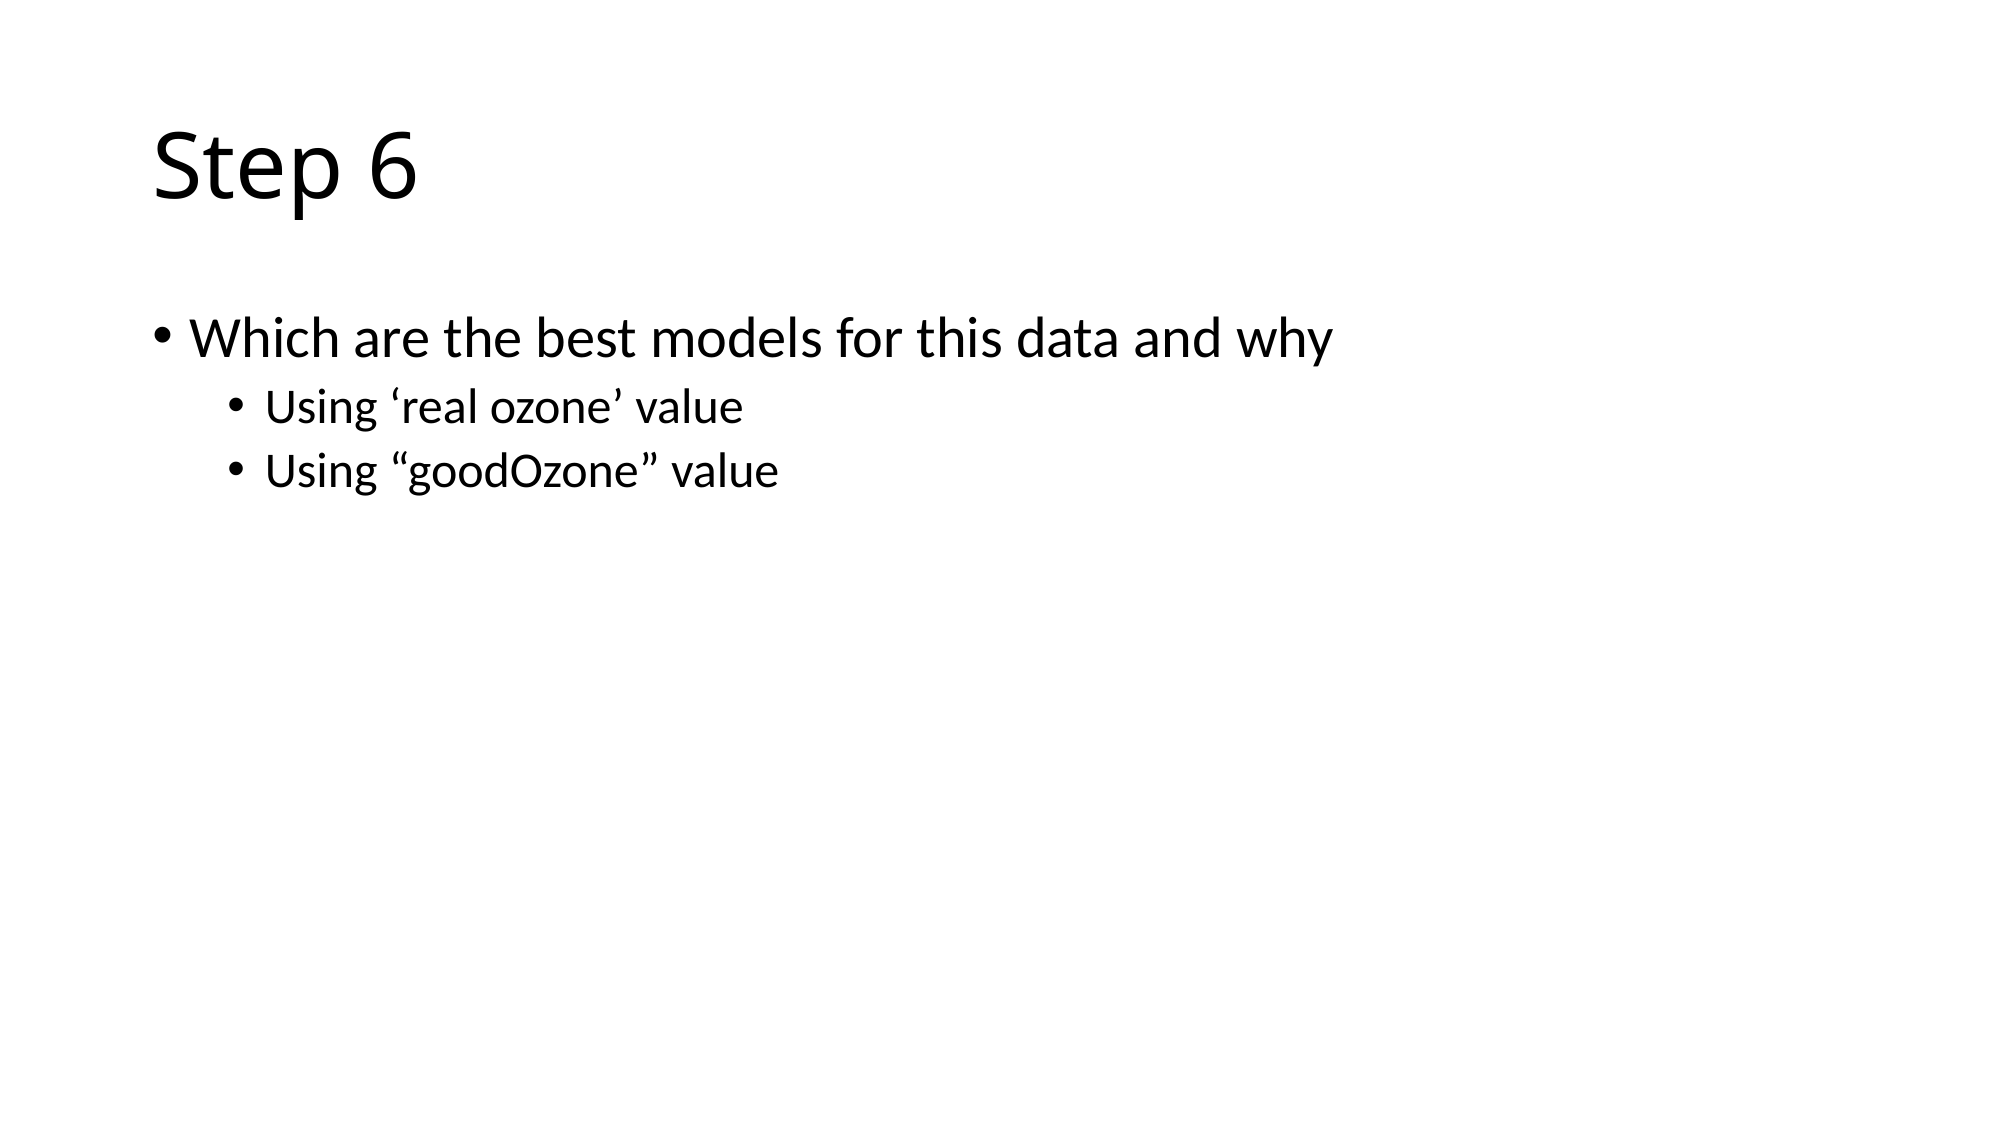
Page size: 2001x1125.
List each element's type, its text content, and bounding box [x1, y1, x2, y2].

list Which are the best models for this data and why Using ‘real ozone’ value Using “goodOzone” value [137, 299, 1863, 1014]
title Step 6 [137, 59, 1863, 278]
